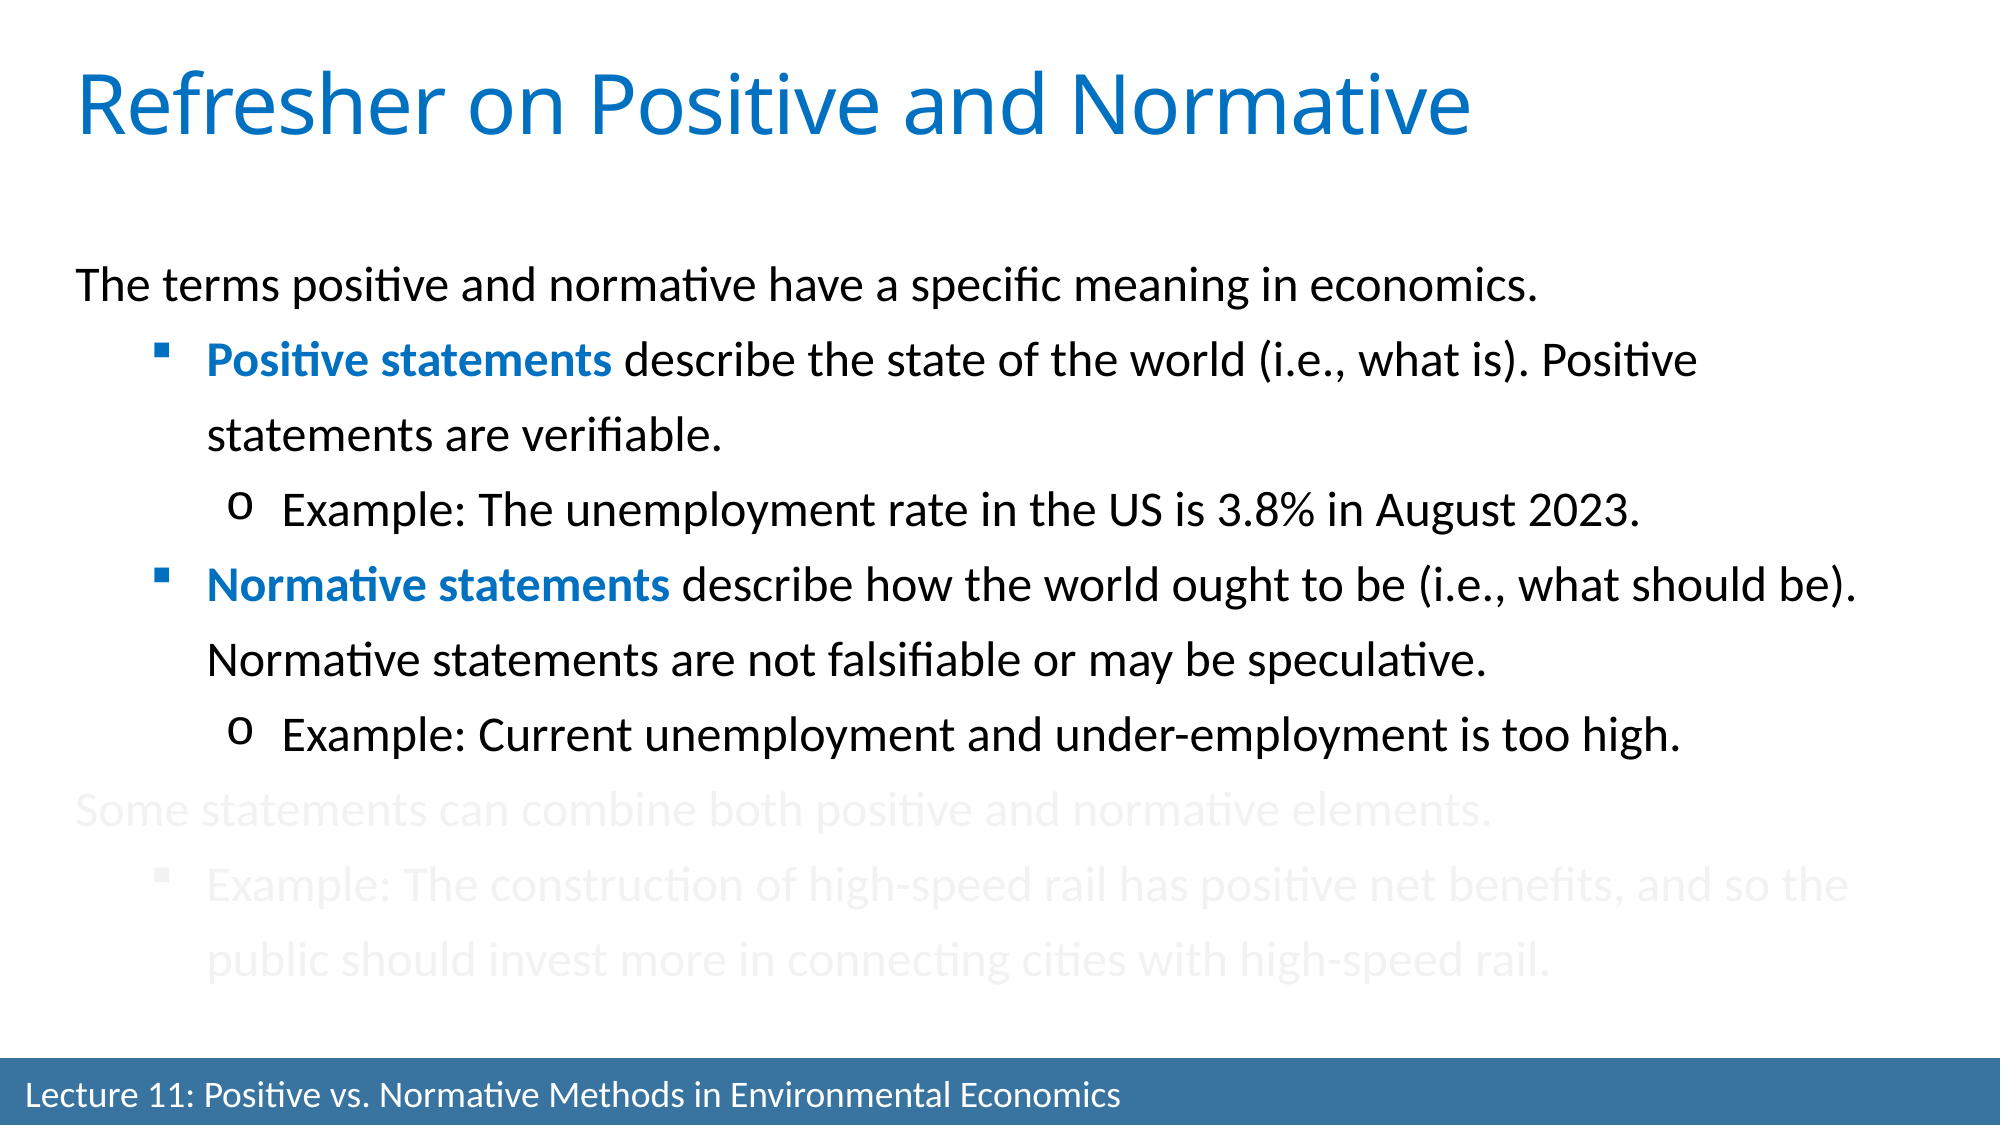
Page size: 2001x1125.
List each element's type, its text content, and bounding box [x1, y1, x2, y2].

text_box Refresher on Positive and Normative [60, 28, 1552, 160]
text_box The terms positive and normative have a specific meaning in economics. Positive statements describe the state of the world (i.e., what is). Positive statements are verifiable. Example: The unemployment rate in the US is 3.8% in August 2023. Normative statements describe how the world ought to be (i.e., what should be). Normative statements are not falsifiable or may be speculative. Example: Current unemployment and under-employment is too high. Some statements can combine both positive and normative elements. Example: The construction of high-speed rail has positive net benefits, and so the public should invest more in connecting cities with high-speed rail. [60, 229, 1902, 1114]
